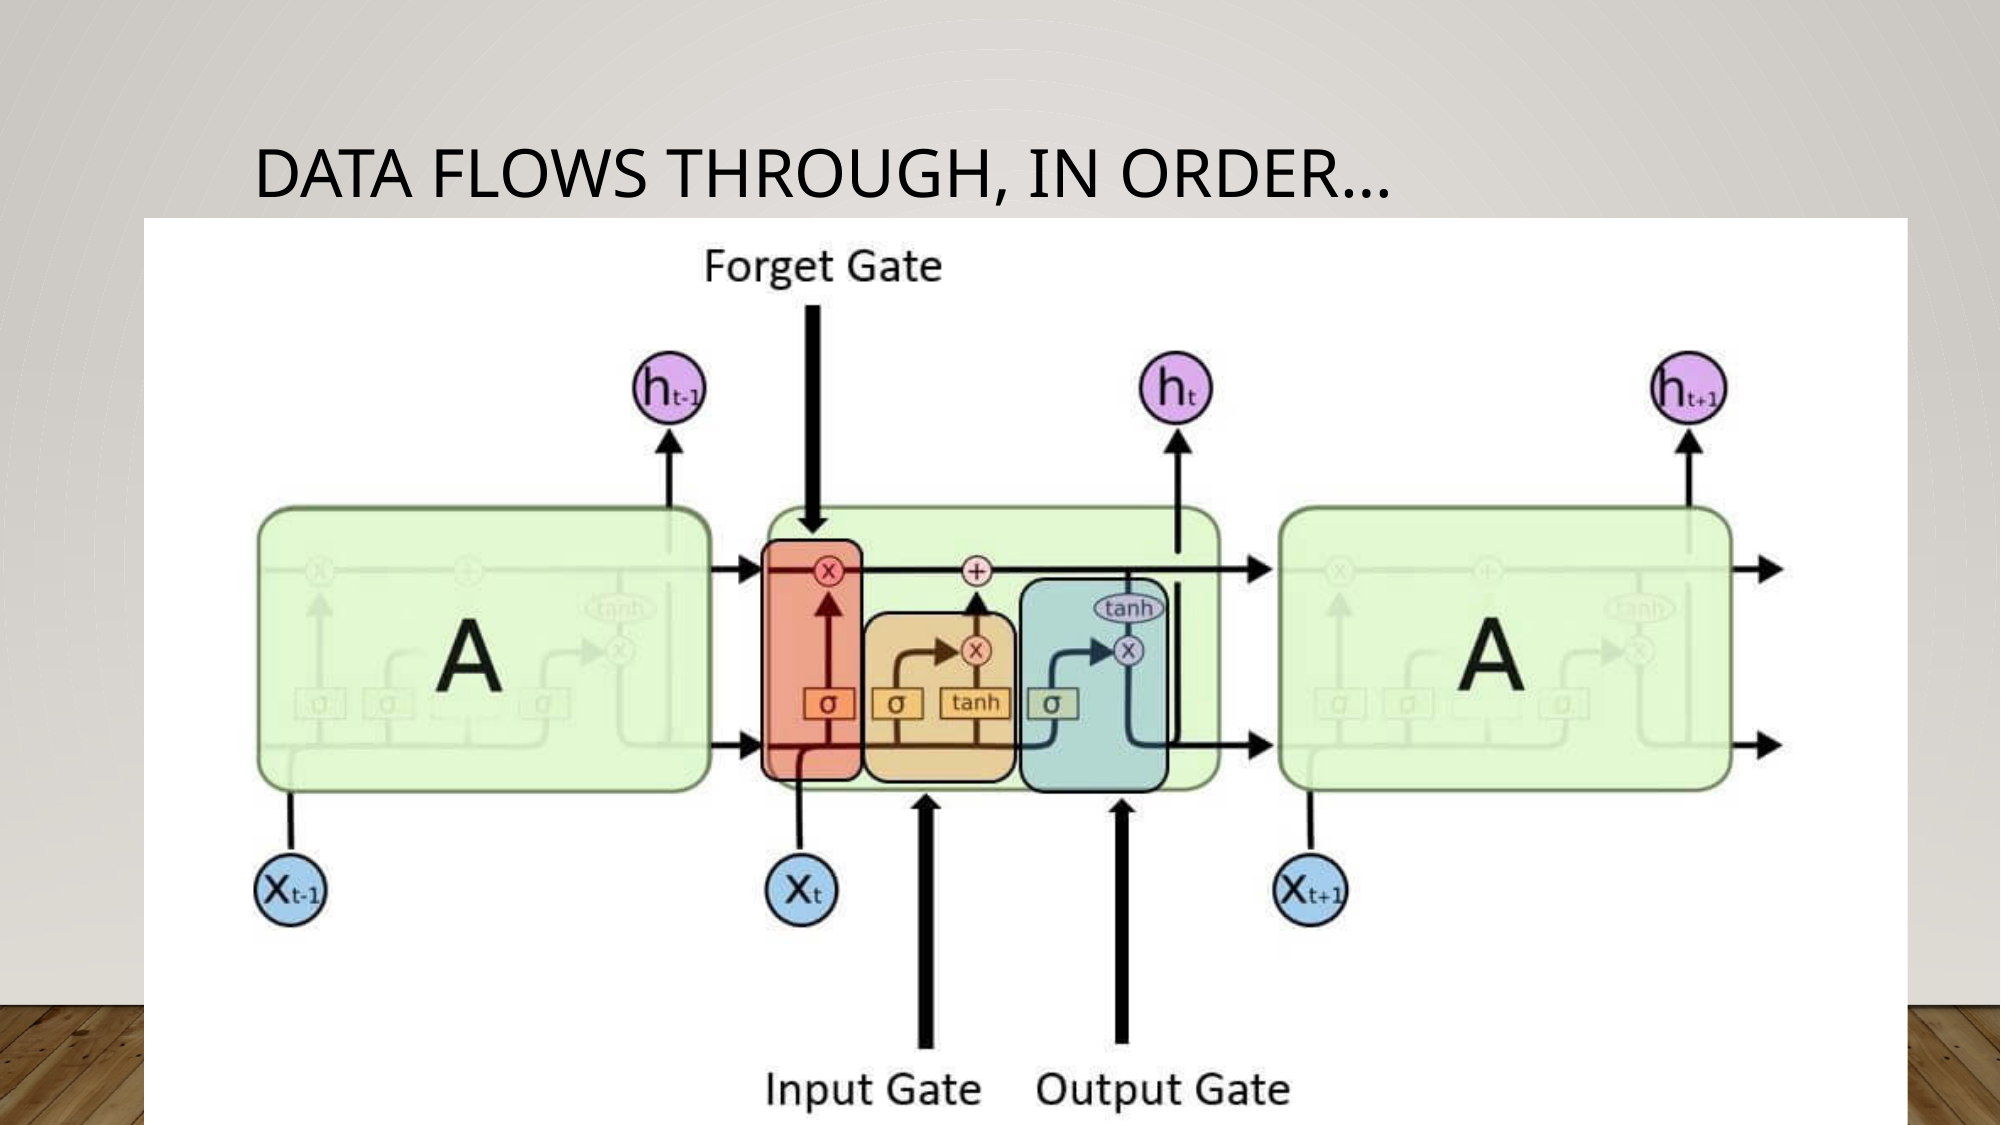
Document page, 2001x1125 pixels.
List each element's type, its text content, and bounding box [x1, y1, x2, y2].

picture [0, 217, 2000, 1125]
title Data flows through, in order… [238, 131, 1814, 217]
